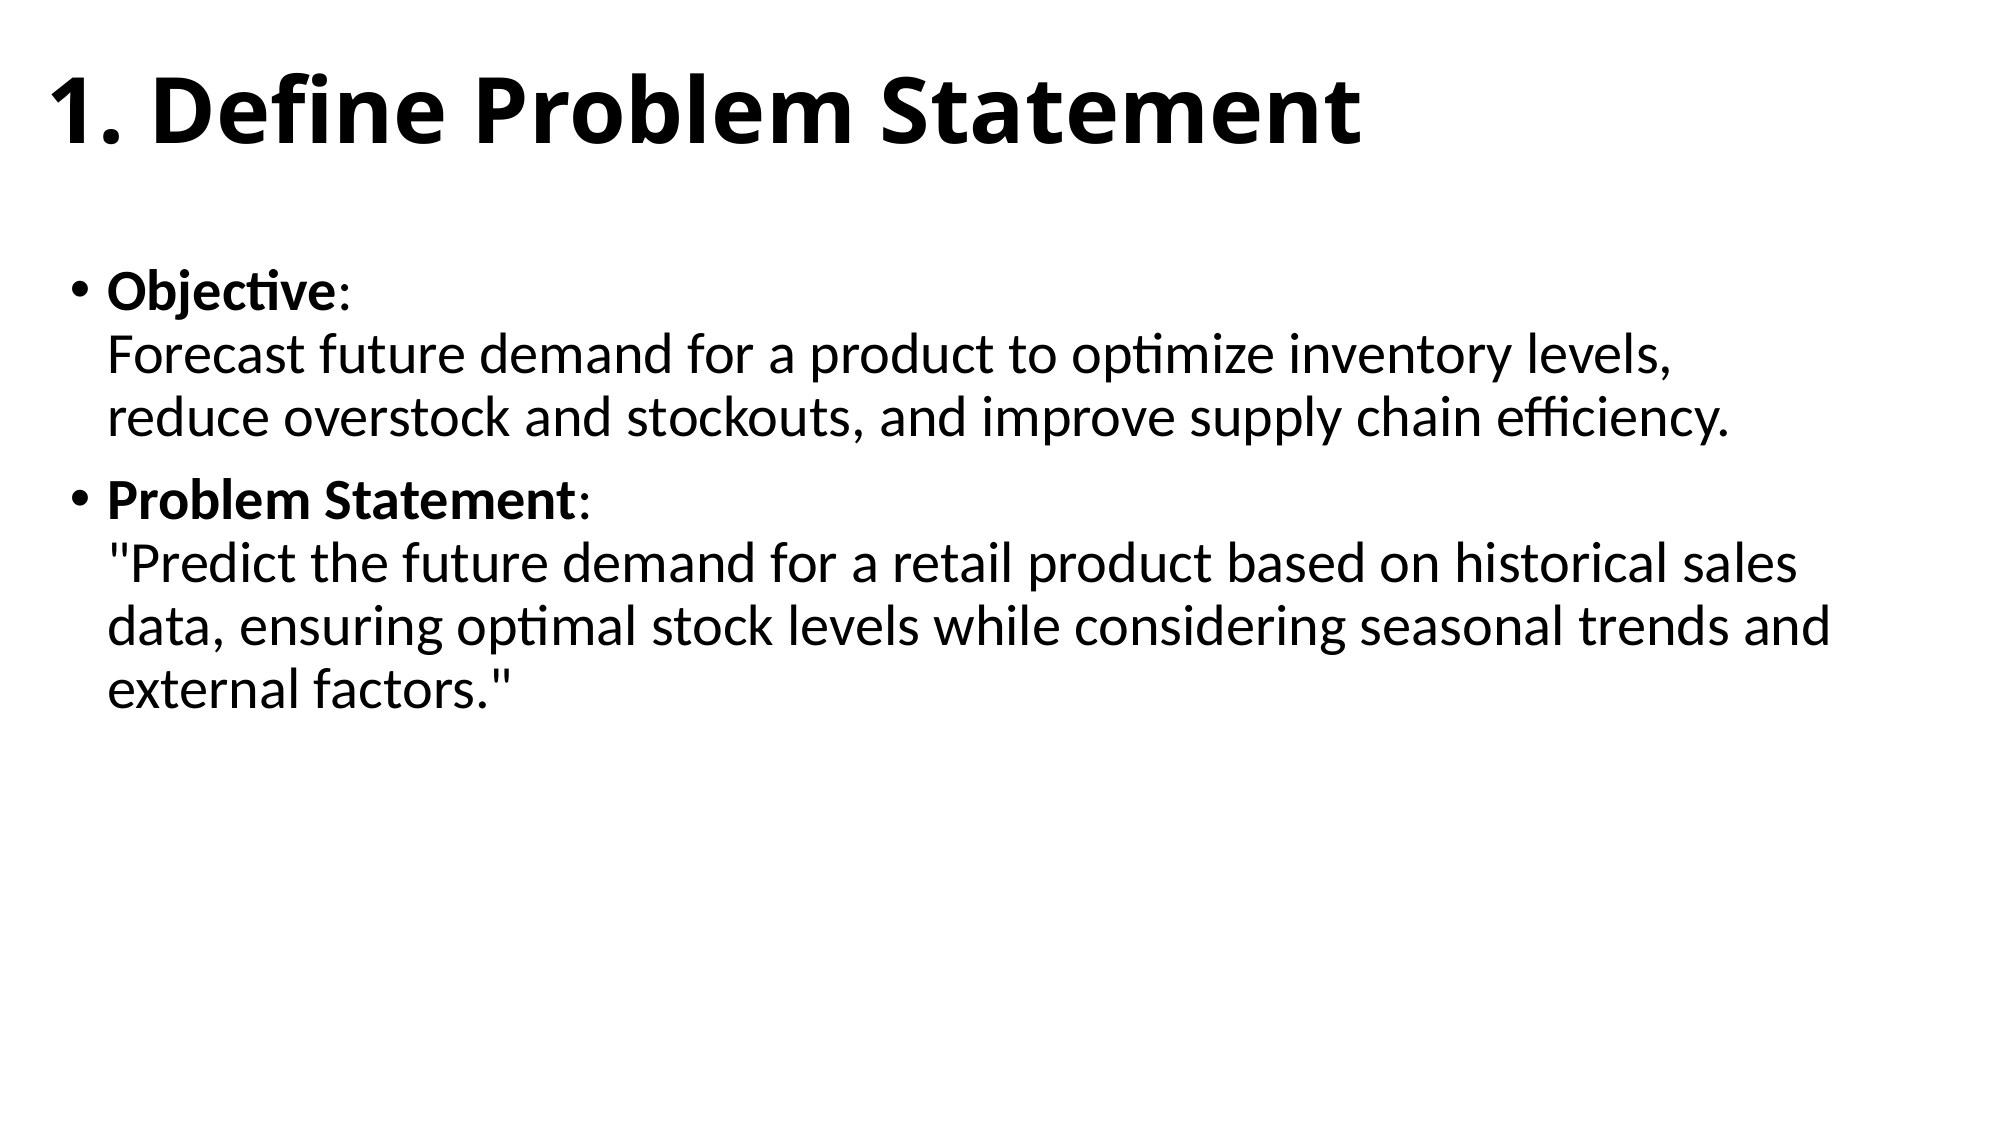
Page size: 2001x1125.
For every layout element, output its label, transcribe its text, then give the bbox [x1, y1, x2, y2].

title 1. Define Problem Statement [31, 59, 1863, 278]
list Objective: Forecast future demand for a product to optimize inventory levels, reduce overstock and stockouts, and improve supply chain efficiency. Problem Statement: "Predict the future demand for a retail product based on historical sales data, ensuring optimal stock levels while considering seasonal trends and external factors." [54, 252, 1863, 1014]
